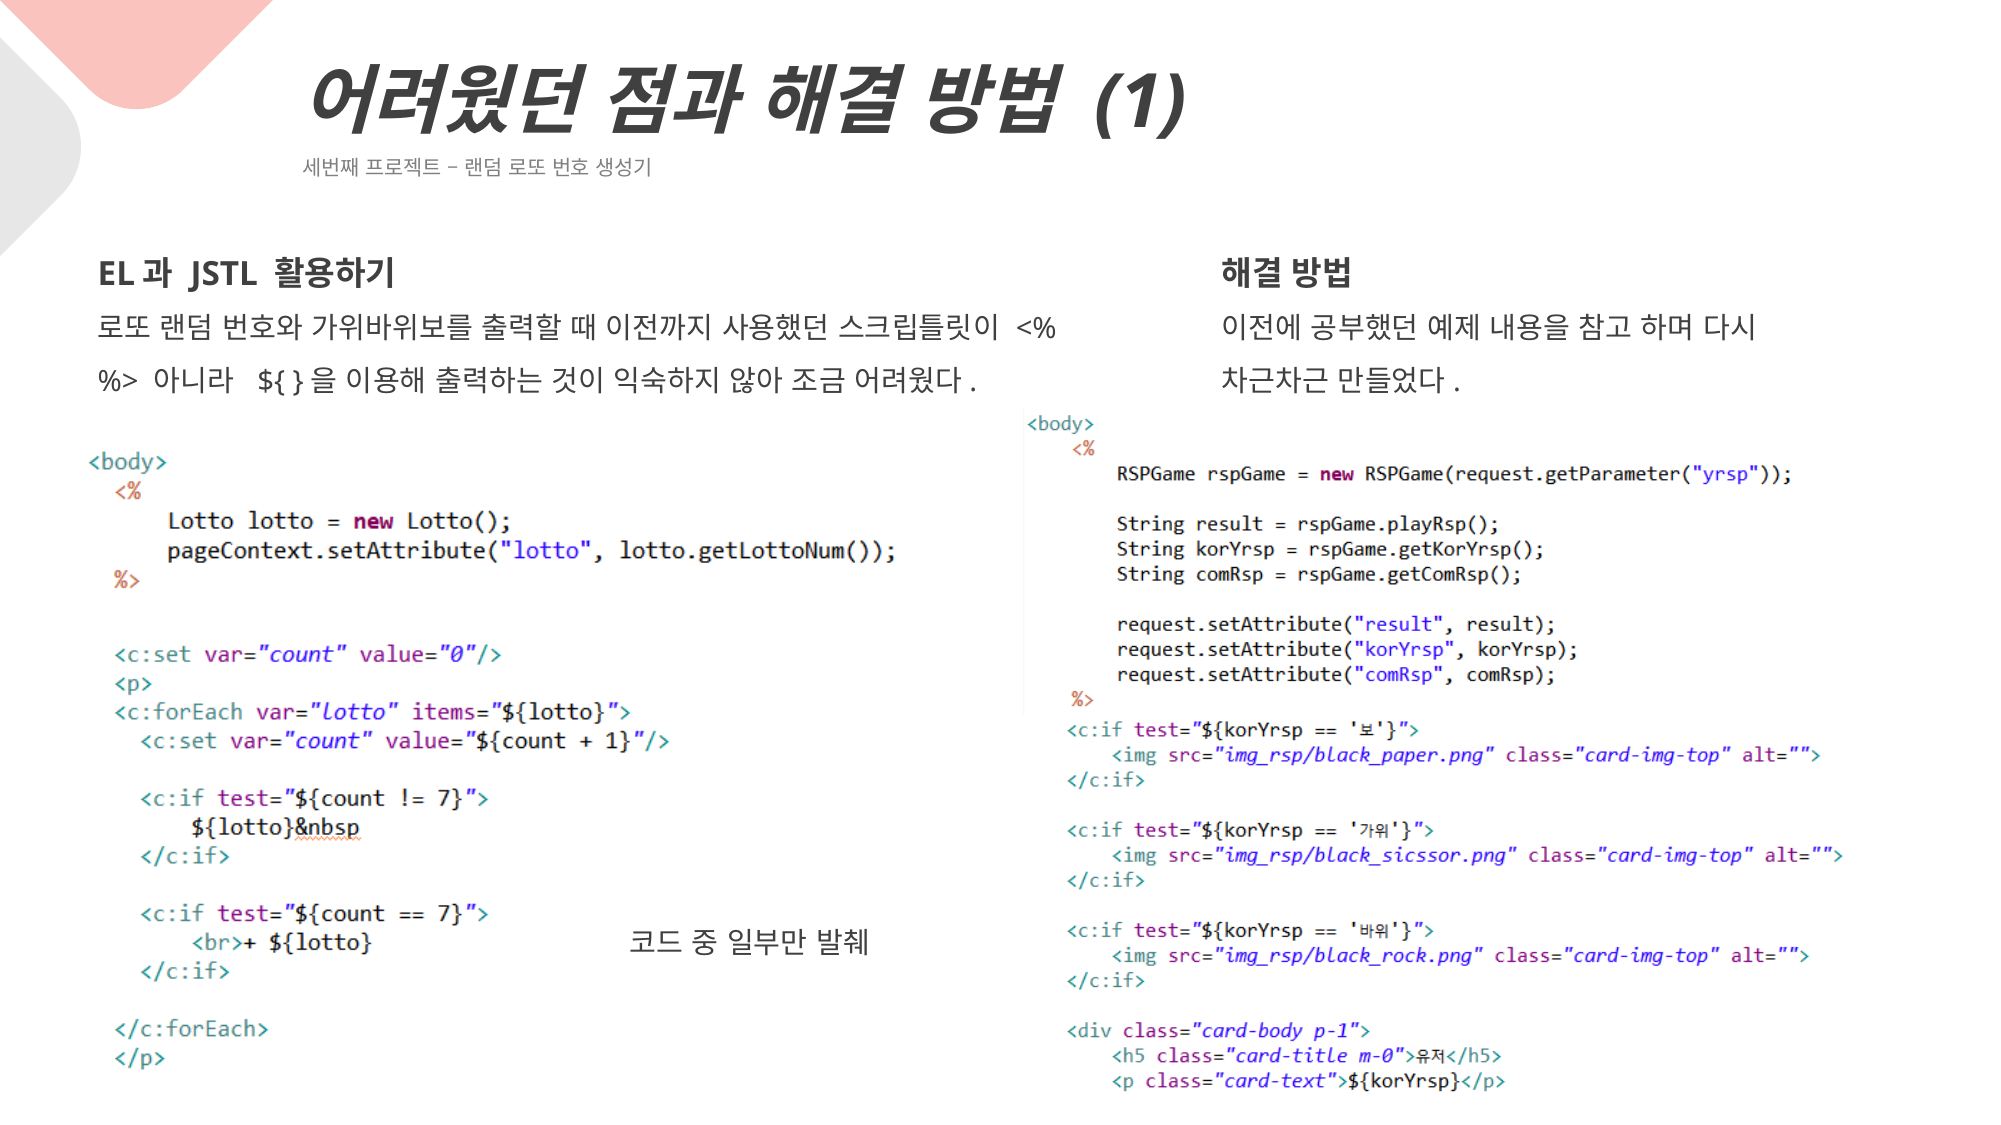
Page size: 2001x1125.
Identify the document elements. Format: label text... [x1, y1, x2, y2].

picture [82, 443, 914, 600]
text_box 어려웠던 점과 해결 방법 (1) 세번째 프로젝트 – 랜덤 로또 번호 생성기 [288, 0, 1453, 188]
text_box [0, 0, 233, 225]
text_box 코드 중 일부만 발췌 [673, 900, 941, 968]
text_box EL과 JSTL 활용하기 로또 랜덤 번호와 가위바위보를 출력할 때 이전까지 사용했던 스크립틀릿이 <% %> 아니라 ${ }을 이용해 출력하는 것이 익숙하지 않아 조금 어려웠다. [82, 224, 1117, 405]
text_box 해결 방법 이전에 공부했던 예제 내용을 참고 하며 다시 차근차근 만들었다. [1207, 224, 1880, 405]
picture [104, 639, 673, 1074]
picture [1023, 409, 1846, 1096]
